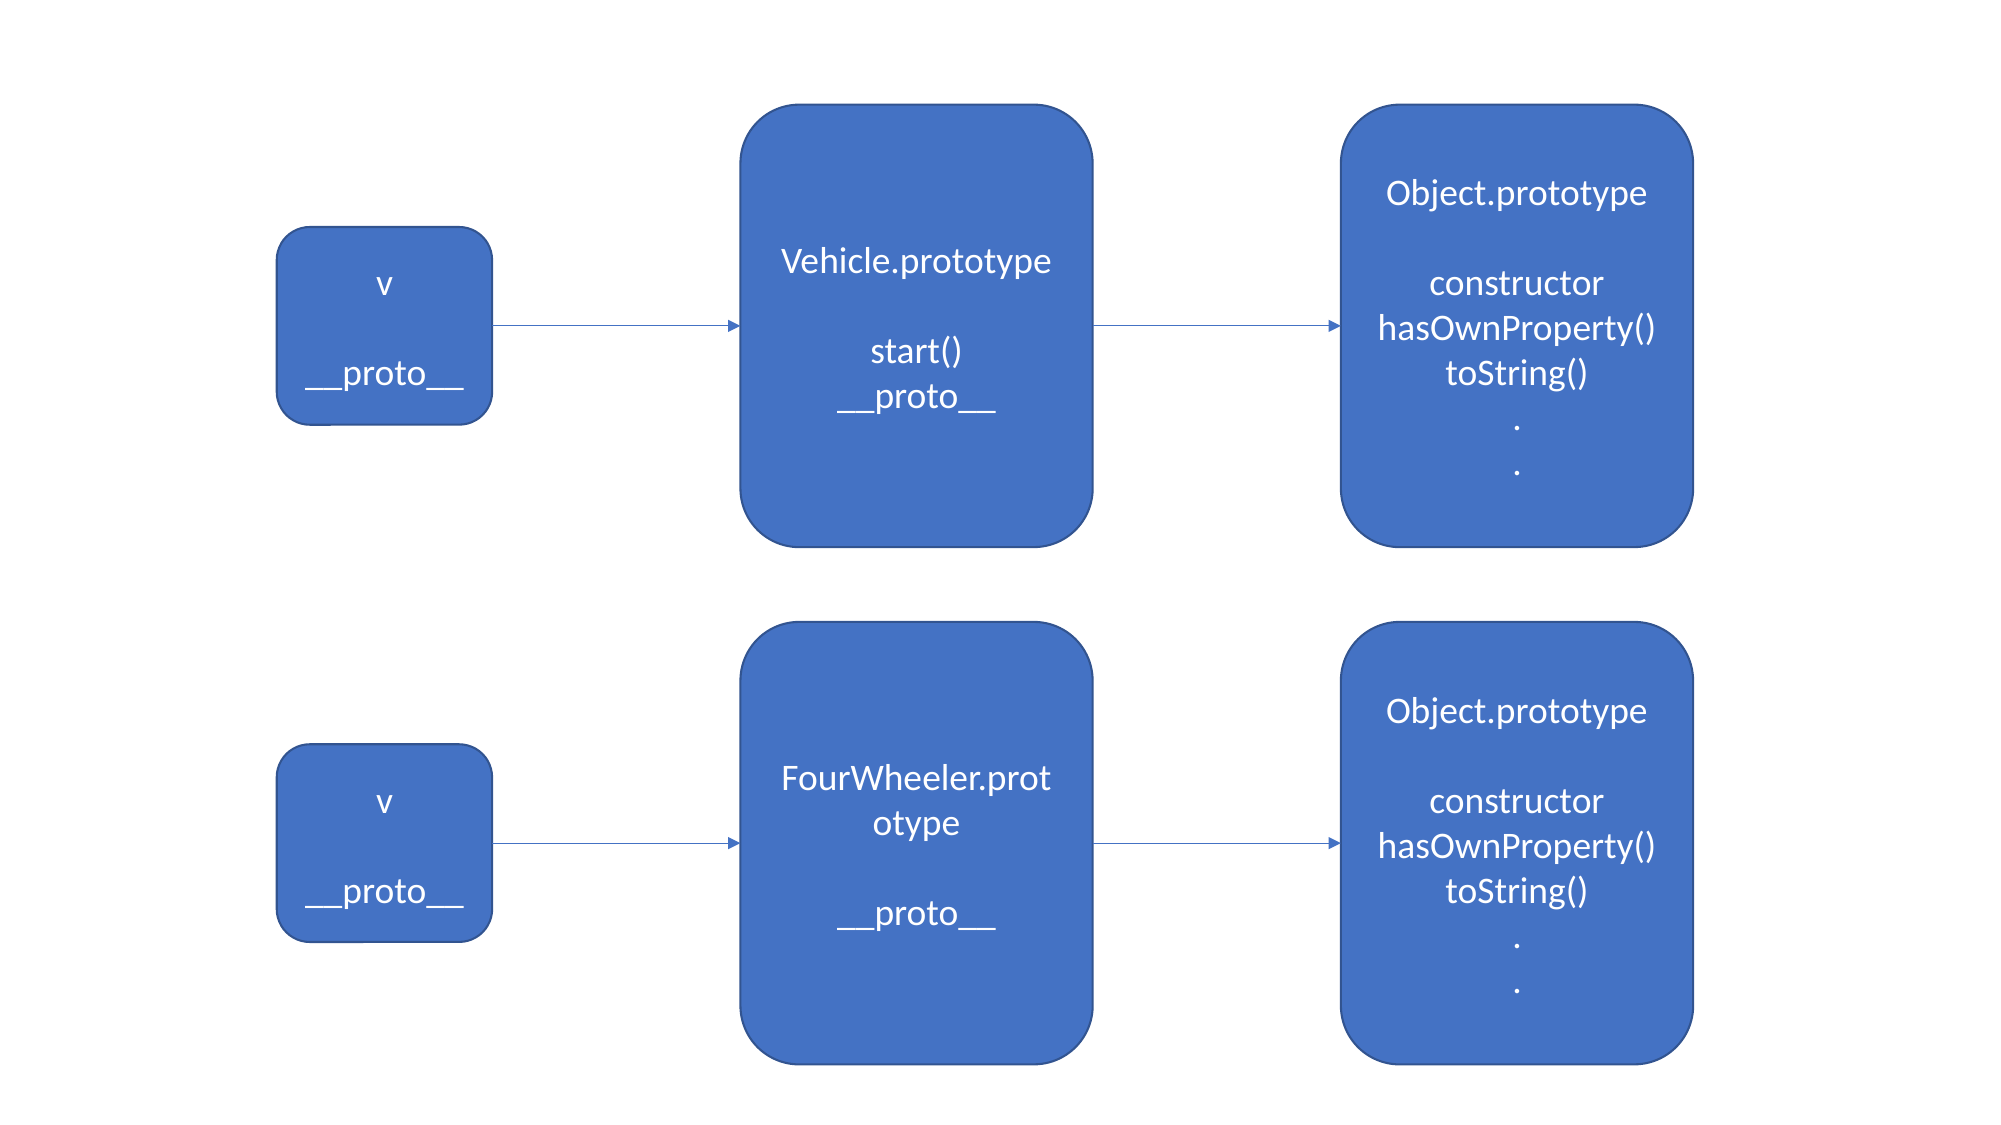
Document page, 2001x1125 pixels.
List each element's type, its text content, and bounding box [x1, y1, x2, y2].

text_box v __proto__ [275, 743, 494, 944]
text_box Object.prototype constructor hasOwnProperty() toString() . . [1339, 103, 1695, 549]
text_box FourWheeler.prototype __proto__ [739, 620, 1094, 1066]
text_box Object.prototype constructor hasOwnProperty() toString() . . [1339, 620, 1695, 1066]
text_box Vehicle.prototype start() __proto__ [739, 103, 1094, 549]
text_box v __proto__ [275, 225, 494, 426]
